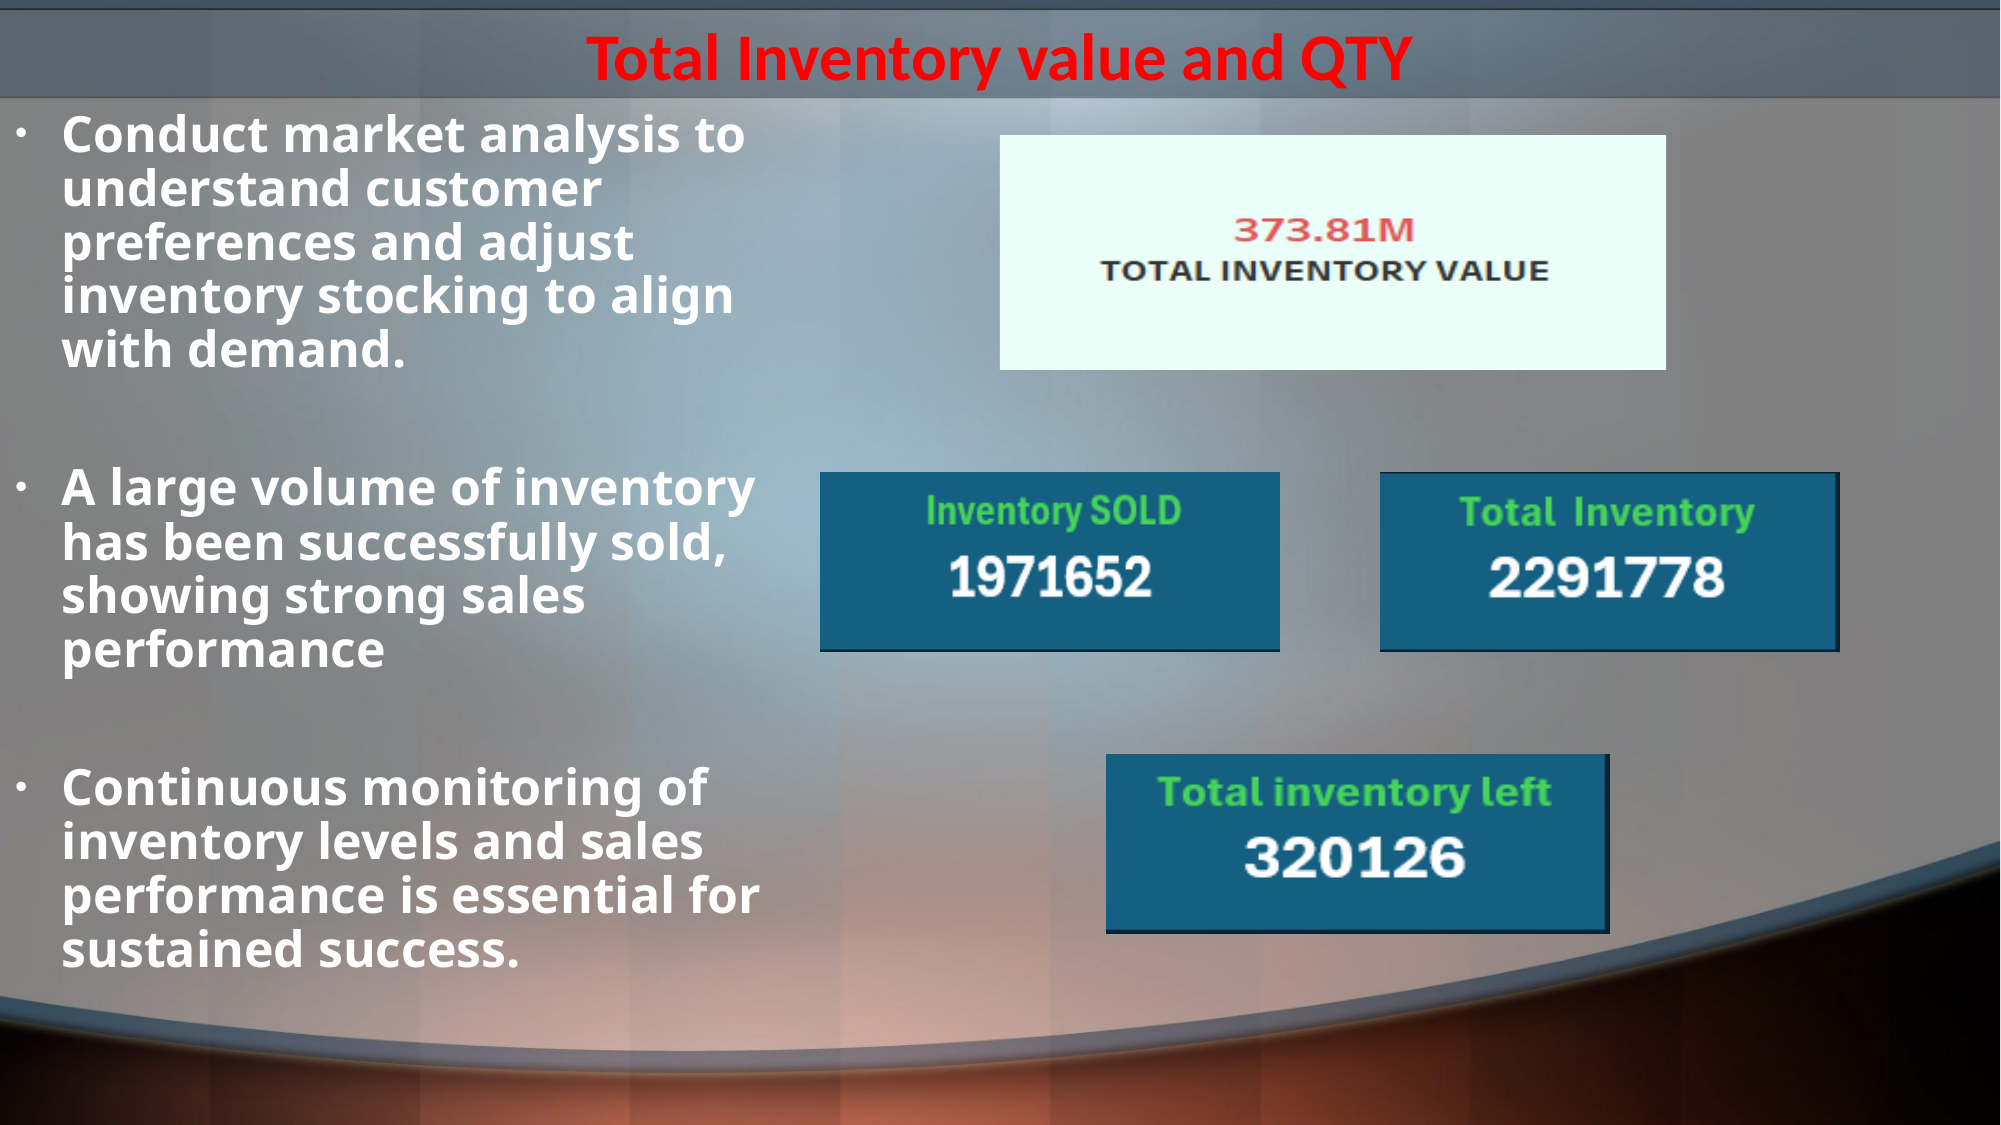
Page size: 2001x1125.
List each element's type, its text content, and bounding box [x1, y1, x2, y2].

picture [0, 0, 2001, 1125]
title Total Inventory value and QTY [0, 2, 2000, 102]
list Conduct market analysis to understand customer preferences and adjust inventory stocking to align with demand. A large volume of inventory has been successfully sold, showing strong sales performance Continuous monitoring of inventory levels and sales performance is essential for sustained success. [0, 101, 791, 1123]
